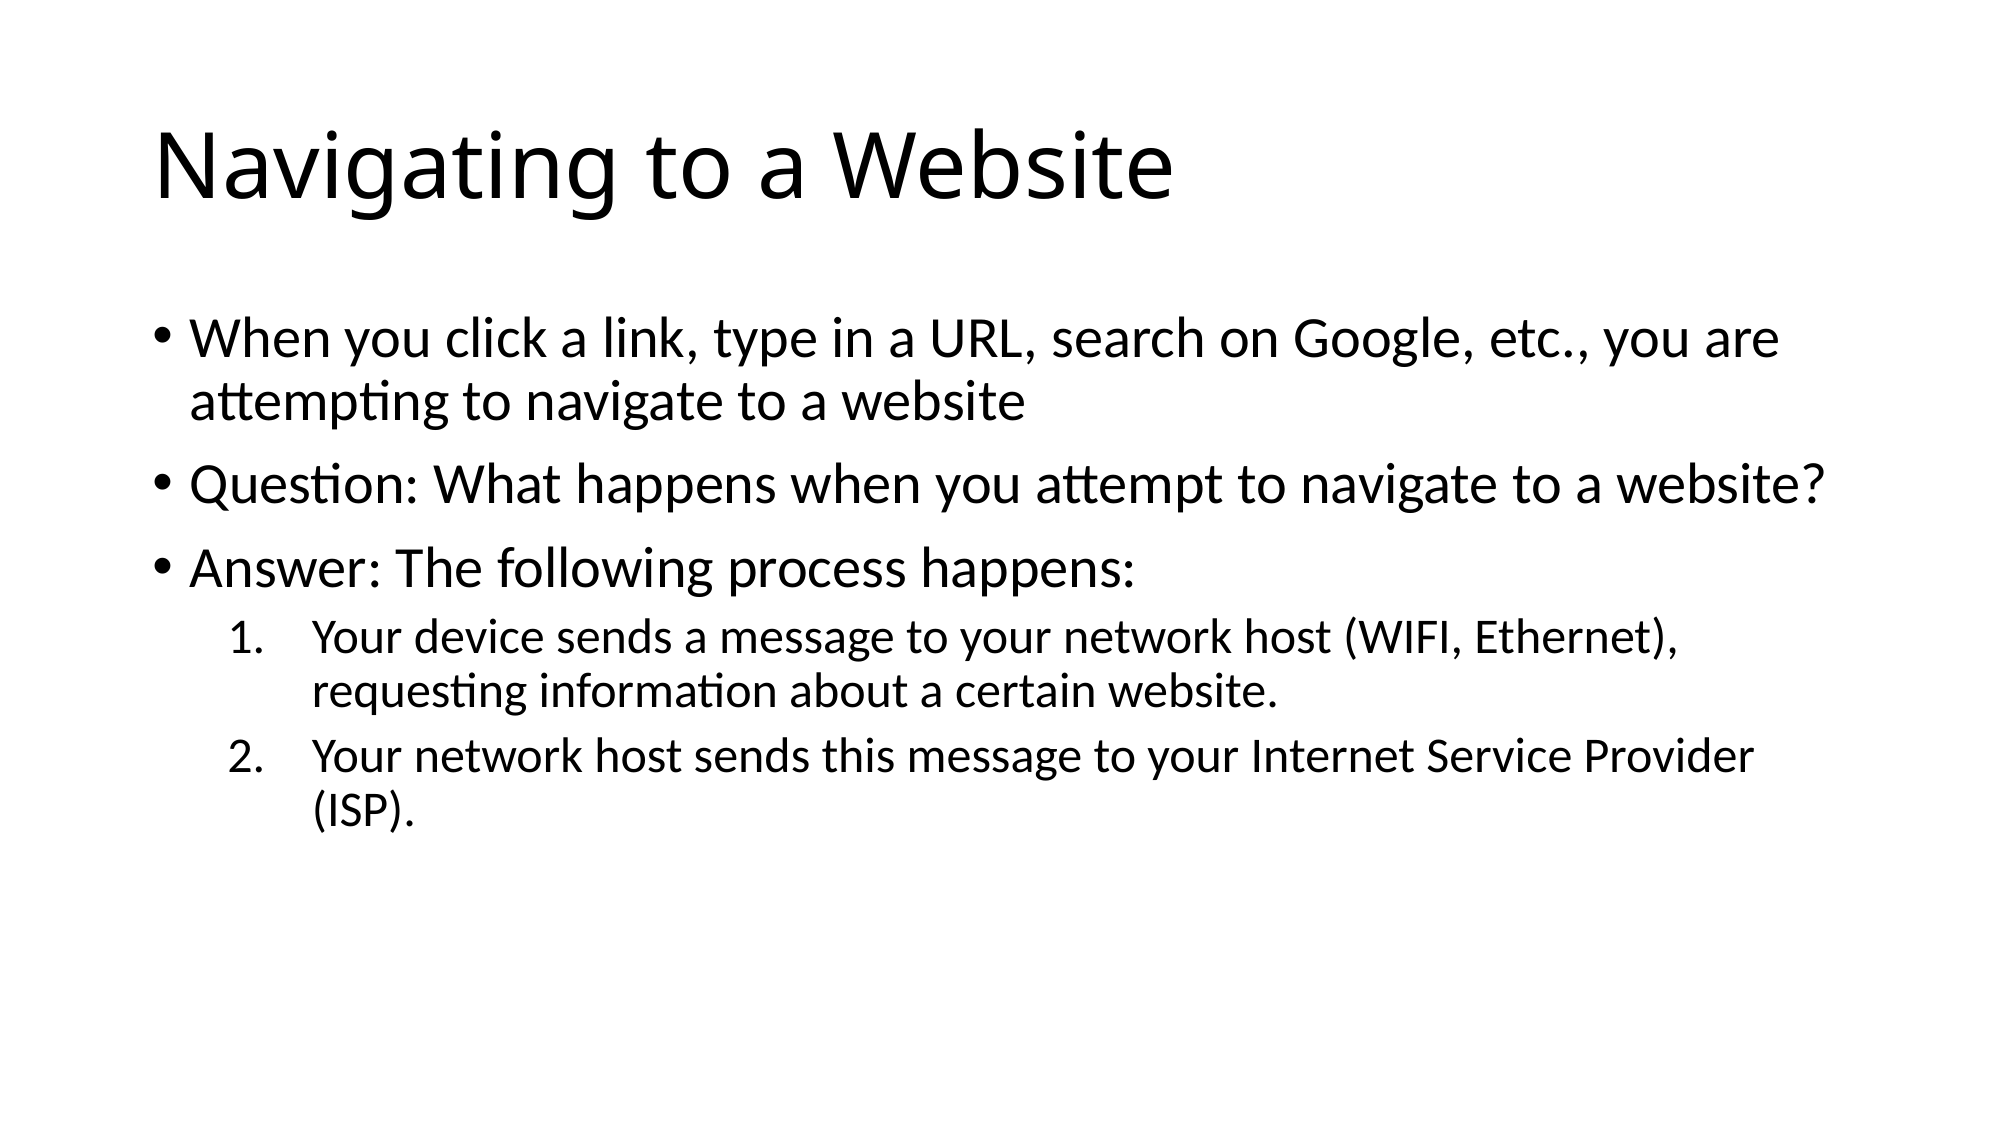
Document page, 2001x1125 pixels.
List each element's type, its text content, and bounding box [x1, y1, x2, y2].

title Navigating to a Website [137, 59, 1863, 278]
list When you click a link, type in a URL, search on Google, etc., you are attempting to navigate to a website Question: What happens when you attempt to navigate to a website? Answer: The following process happens: Your device sends a message to your network host (WIFI, Ethernet), requesting information about a certain website. Your network host sends this message to your Internet Service Provider (ISP). [137, 299, 1863, 1014]
